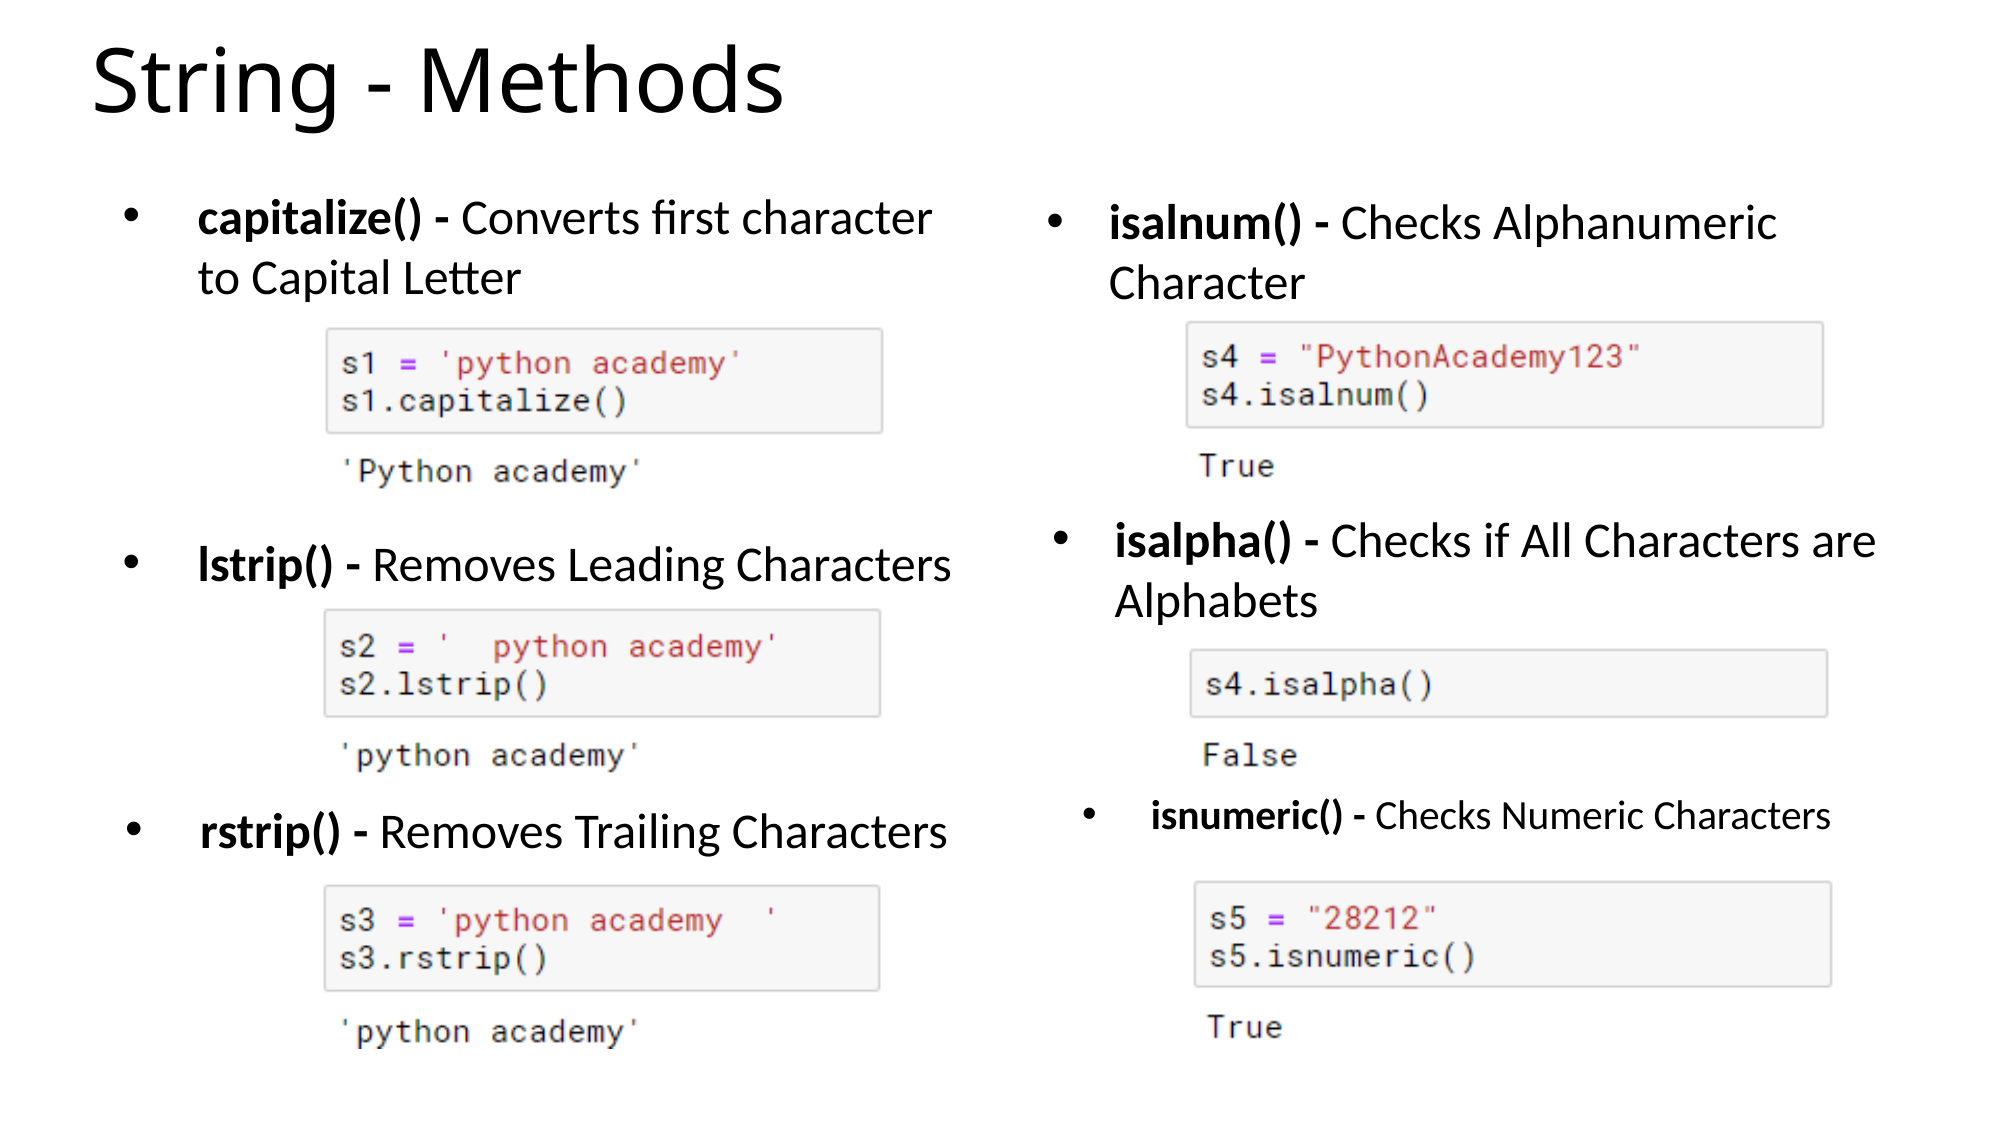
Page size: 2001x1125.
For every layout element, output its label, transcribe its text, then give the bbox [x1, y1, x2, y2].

text_box lstrip() - Removes Leading Characters [122, 530, 967, 592]
picture [318, 603, 890, 781]
picture [320, 322, 890, 498]
text_box isalnum() - Checks Alphanumeric Character [1031, 182, 1970, 318]
text_box isalpha() - Checks if All Characters are Alphabets [1037, 499, 1976, 635]
picture [1186, 873, 1841, 1051]
picture [1178, 309, 1835, 492]
list isnumeric() - Checks Numeric Characters [1067, 786, 1976, 847]
text_box rstrip() - Removes Trailing Characters [125, 798, 969, 859]
text_box capitalize() - Converts first character to Capital Letter [122, 184, 967, 305]
picture [1186, 641, 1835, 777]
title String - Methods [76, 27, 1427, 140]
picture [318, 881, 885, 1049]
